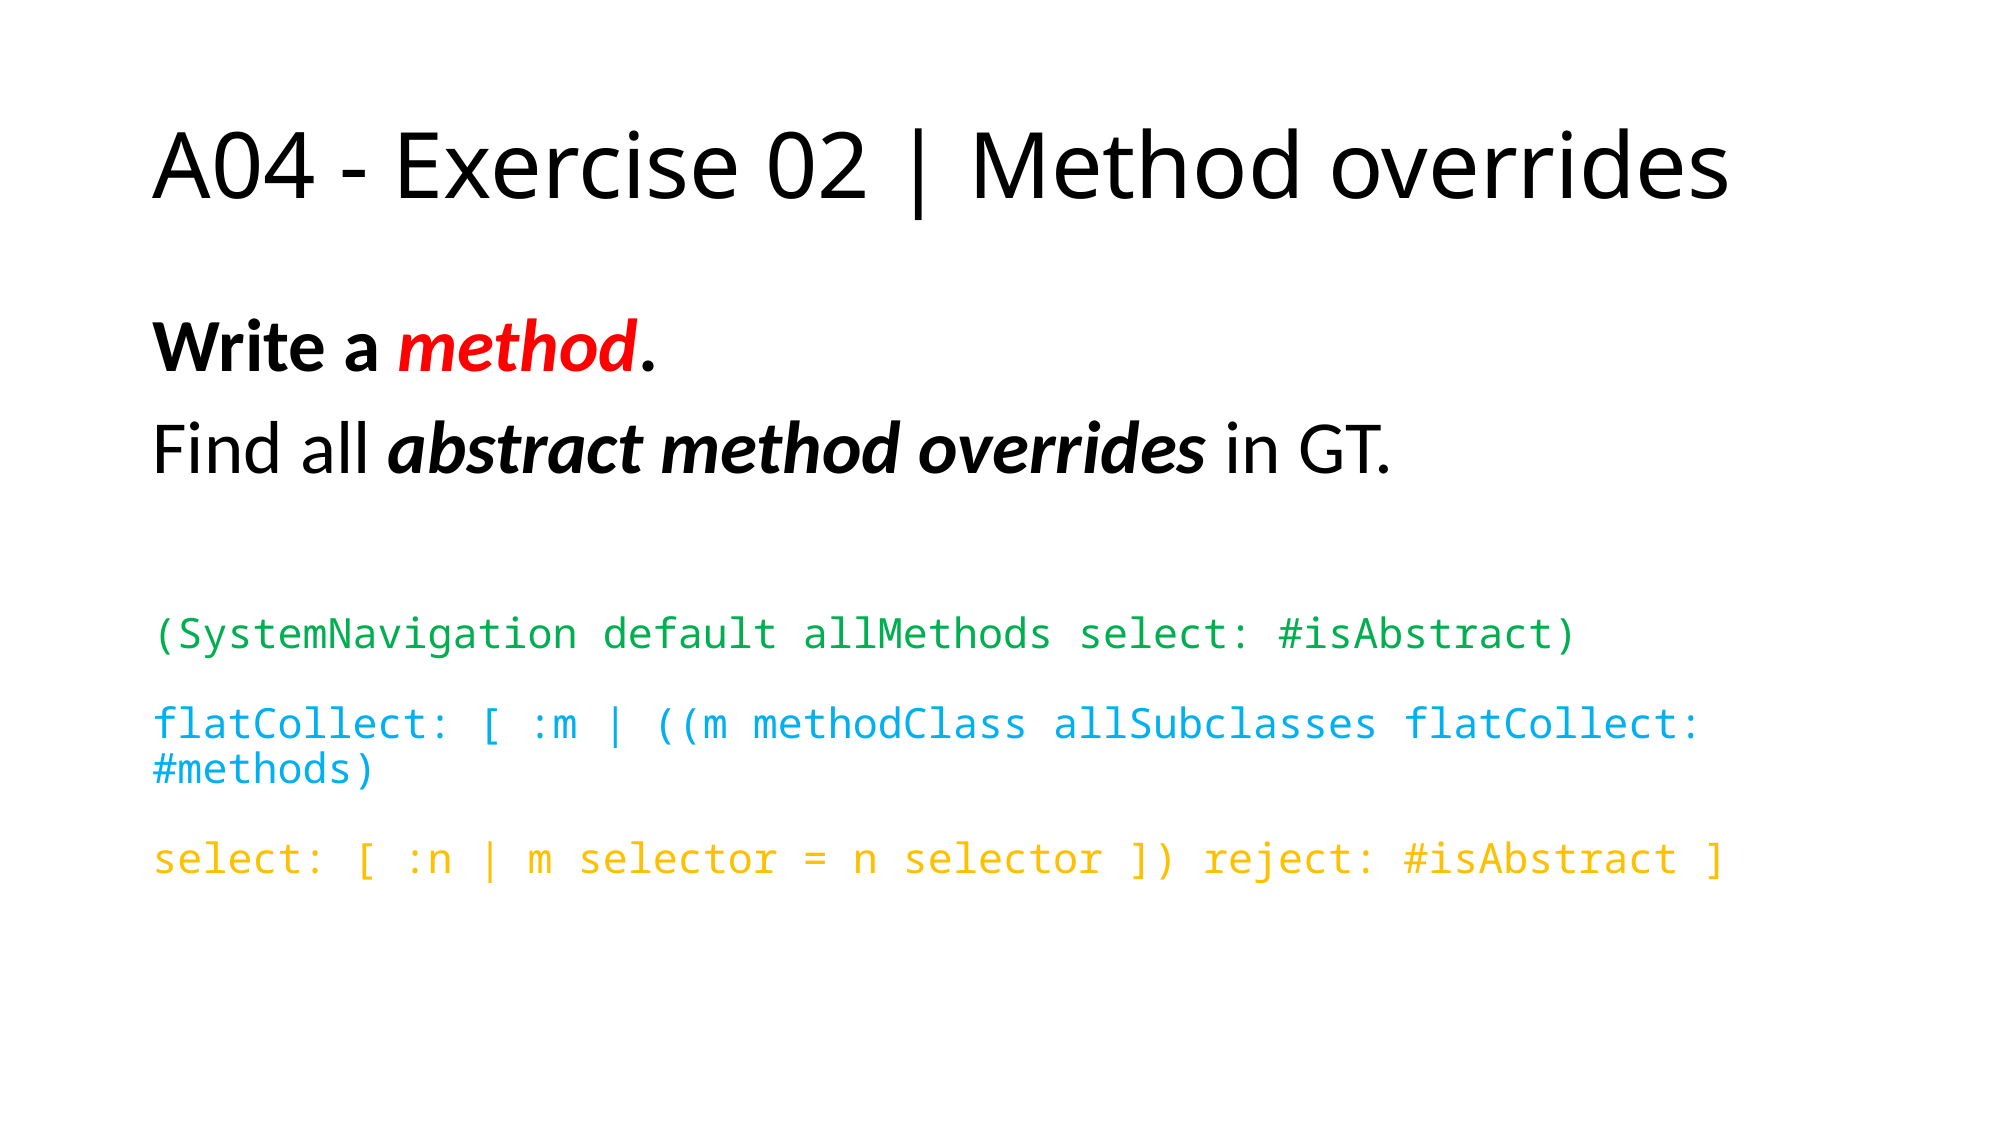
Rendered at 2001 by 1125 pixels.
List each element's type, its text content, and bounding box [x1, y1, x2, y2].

title A04 - Exercise 02 | Method overrides [137, 59, 1863, 278]
list Write a method. Find all abstract method overrides in GT. (SystemNavigation default allMethods select: #isAbstract) flatCollect: [ :m | ((m methodClass allSubclasses flatCollect: #methods) select: [ :n | m selector = n selector ]) reject: #isAbstract ] [137, 299, 1863, 1014]
